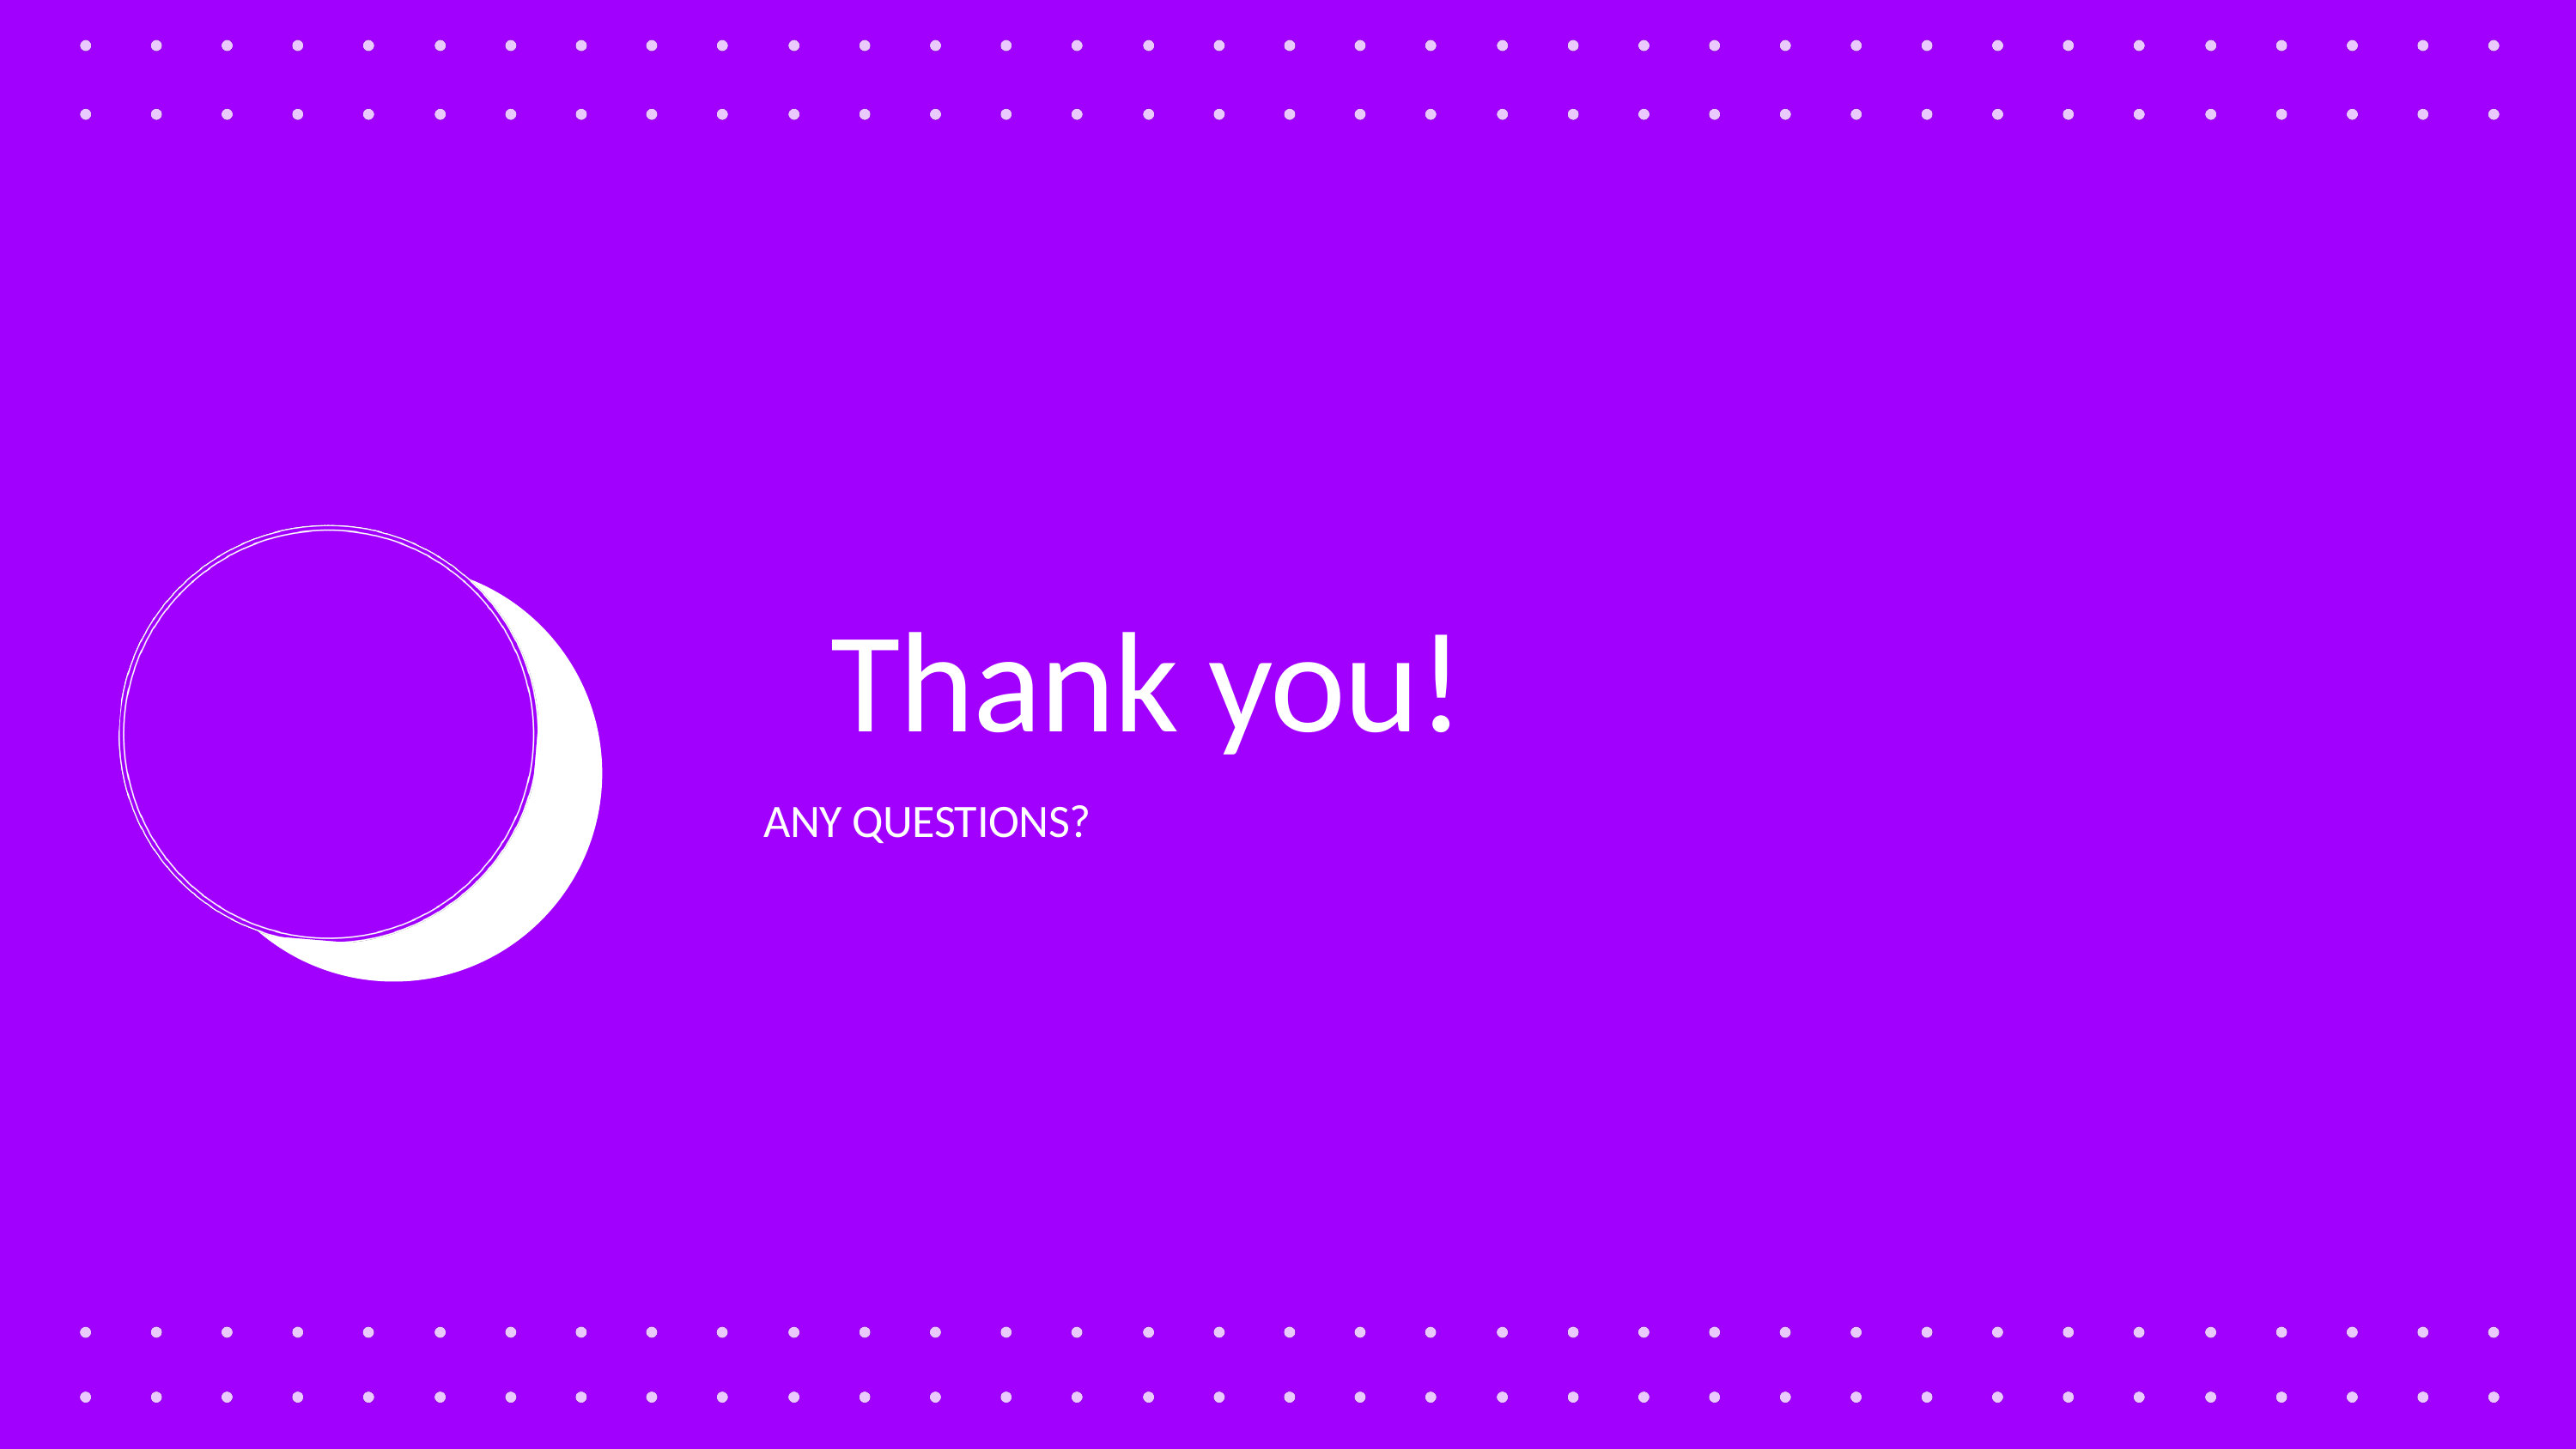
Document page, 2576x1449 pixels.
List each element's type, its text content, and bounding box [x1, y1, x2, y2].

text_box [72, 0, 2504, 124]
text_box ANY QUESTIONS? [763, 781, 1522, 847]
text_box Thank you! [657, 588, 1465, 761]
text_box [72, 1322, 2504, 1449]
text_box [102, 506, 603, 982]
